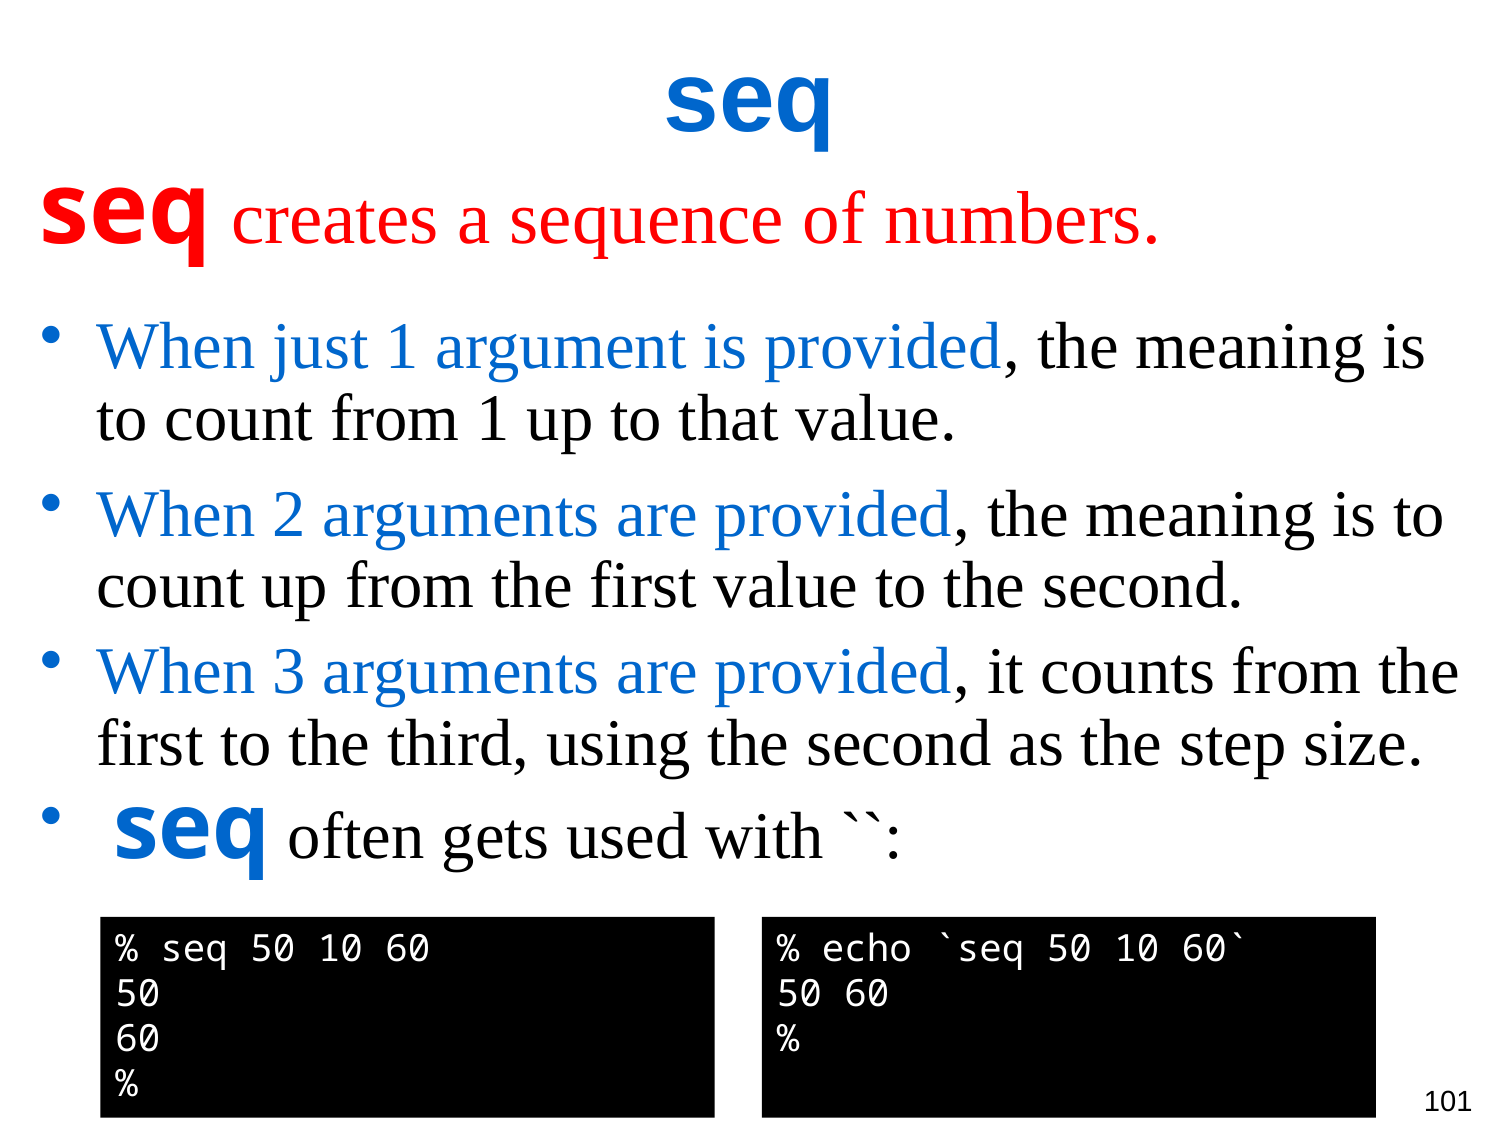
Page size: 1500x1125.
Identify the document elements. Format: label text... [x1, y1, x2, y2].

text_box % echo `seq 50 10 60` 50 60 % [761, 916, 1376, 1118]
text_box % seq 50 10 60 50 60 % [100, 916, 715, 1118]
title seq [74, 0, 1426, 149]
text_box 101 [1399, 1074, 1488, 1125]
list seq creates a sequence of numbers. When just 1 argument is provided, the meaning is to count from 1 up to that value. When 2 arguments are provided, the meaning is to count up from the first value to the second. When 3 arguments are provided, it counts from the first to the third, using the second as the step size. seq often gets used with ``: [24, 149, 1483, 918]
